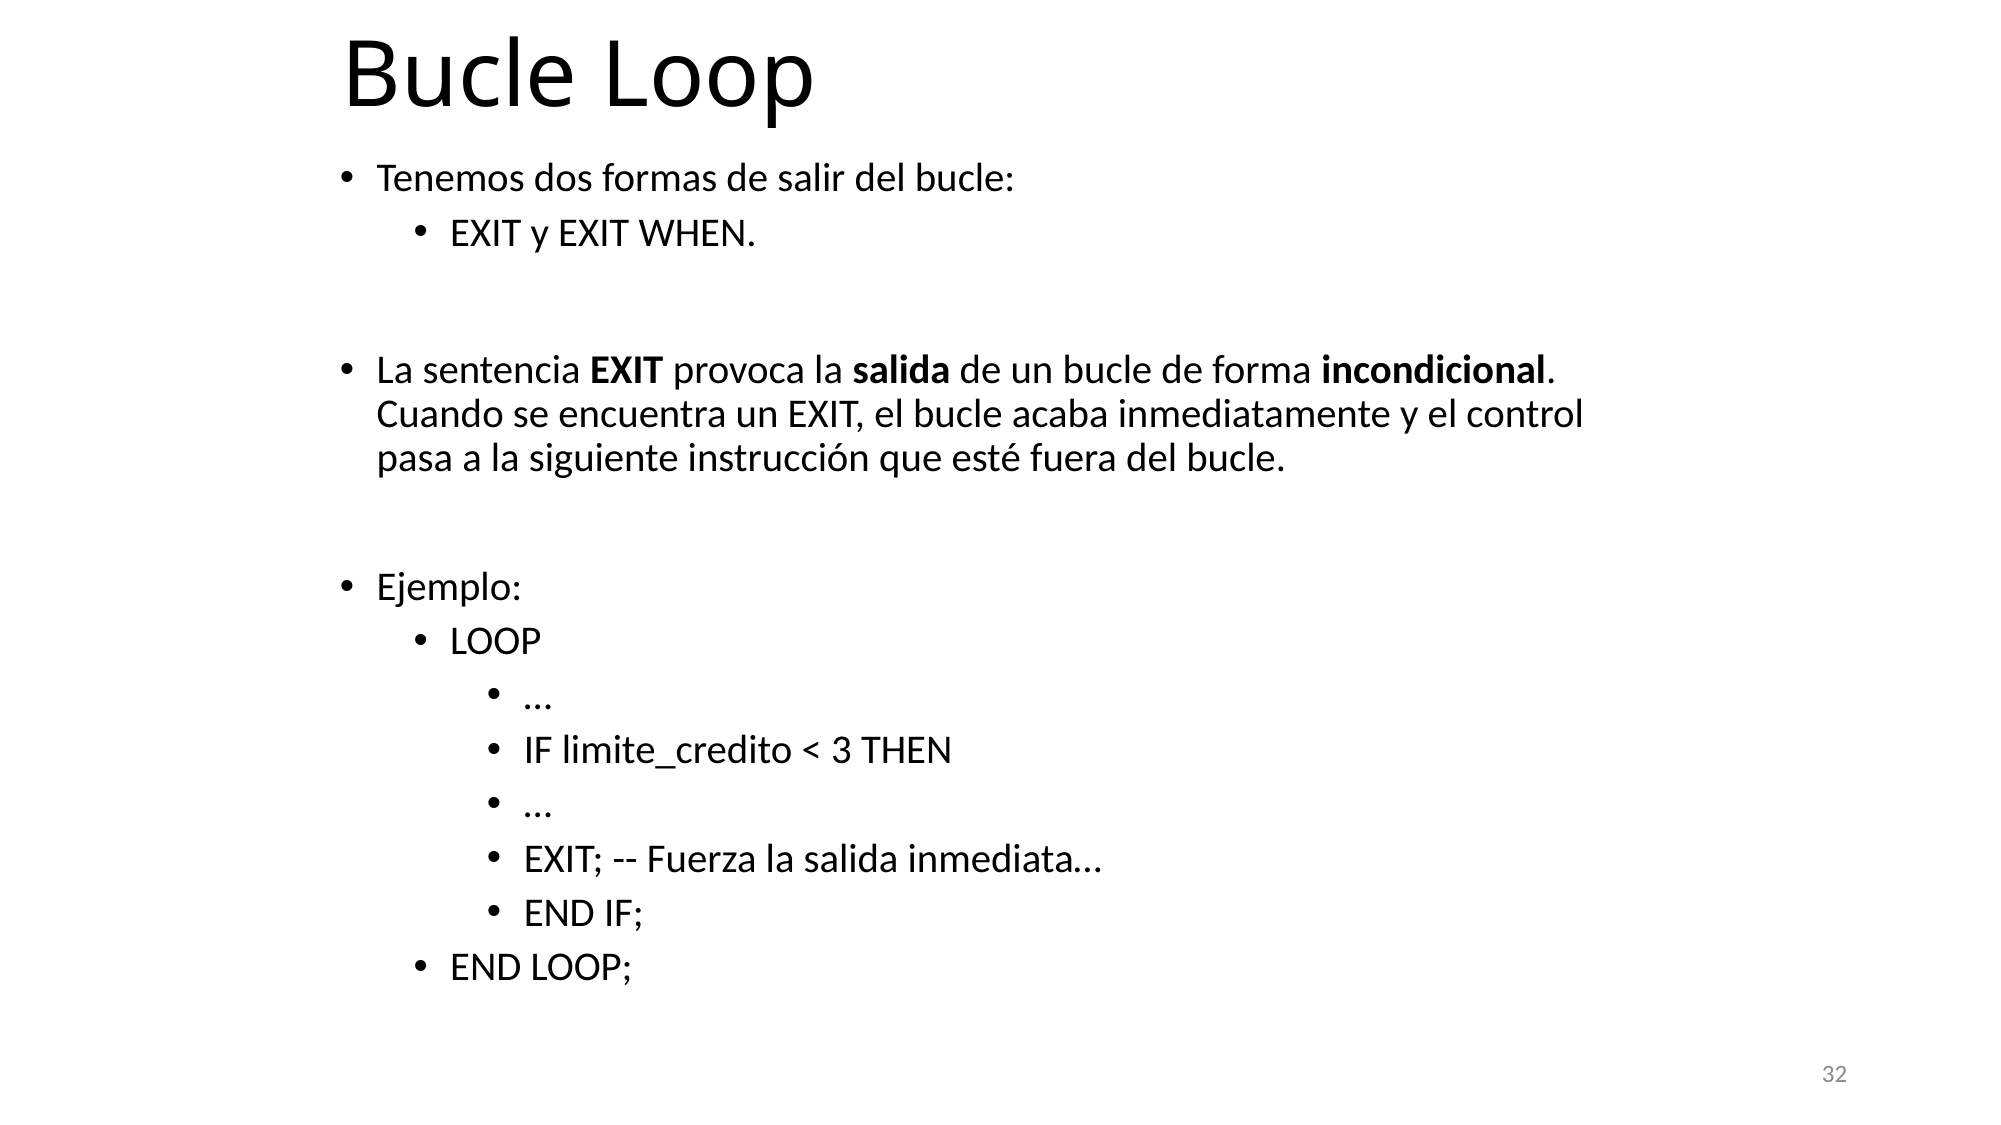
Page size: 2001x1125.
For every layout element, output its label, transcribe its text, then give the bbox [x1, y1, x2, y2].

title Bucle Loop [326, 19, 1677, 135]
slide_number 32 [1412, 1042, 1863, 1103]
list Tenemos dos formas de salir del bucle: EXIT y EXIT WHEN. La sentencia EXIT provoca la salida de un bucle de forma incondicional. Cuando se encuentra un EXIT, el bucle acaba inmediatamente y el control pasa a la siguiente instrucción que esté fuera del bucle. Ejemplo: LOOP … IF limite_credito < 3 THEN … EXIT; -- Fuerza la salida inmediata… END IF; END LOOP; [324, 148, 1675, 1005]
